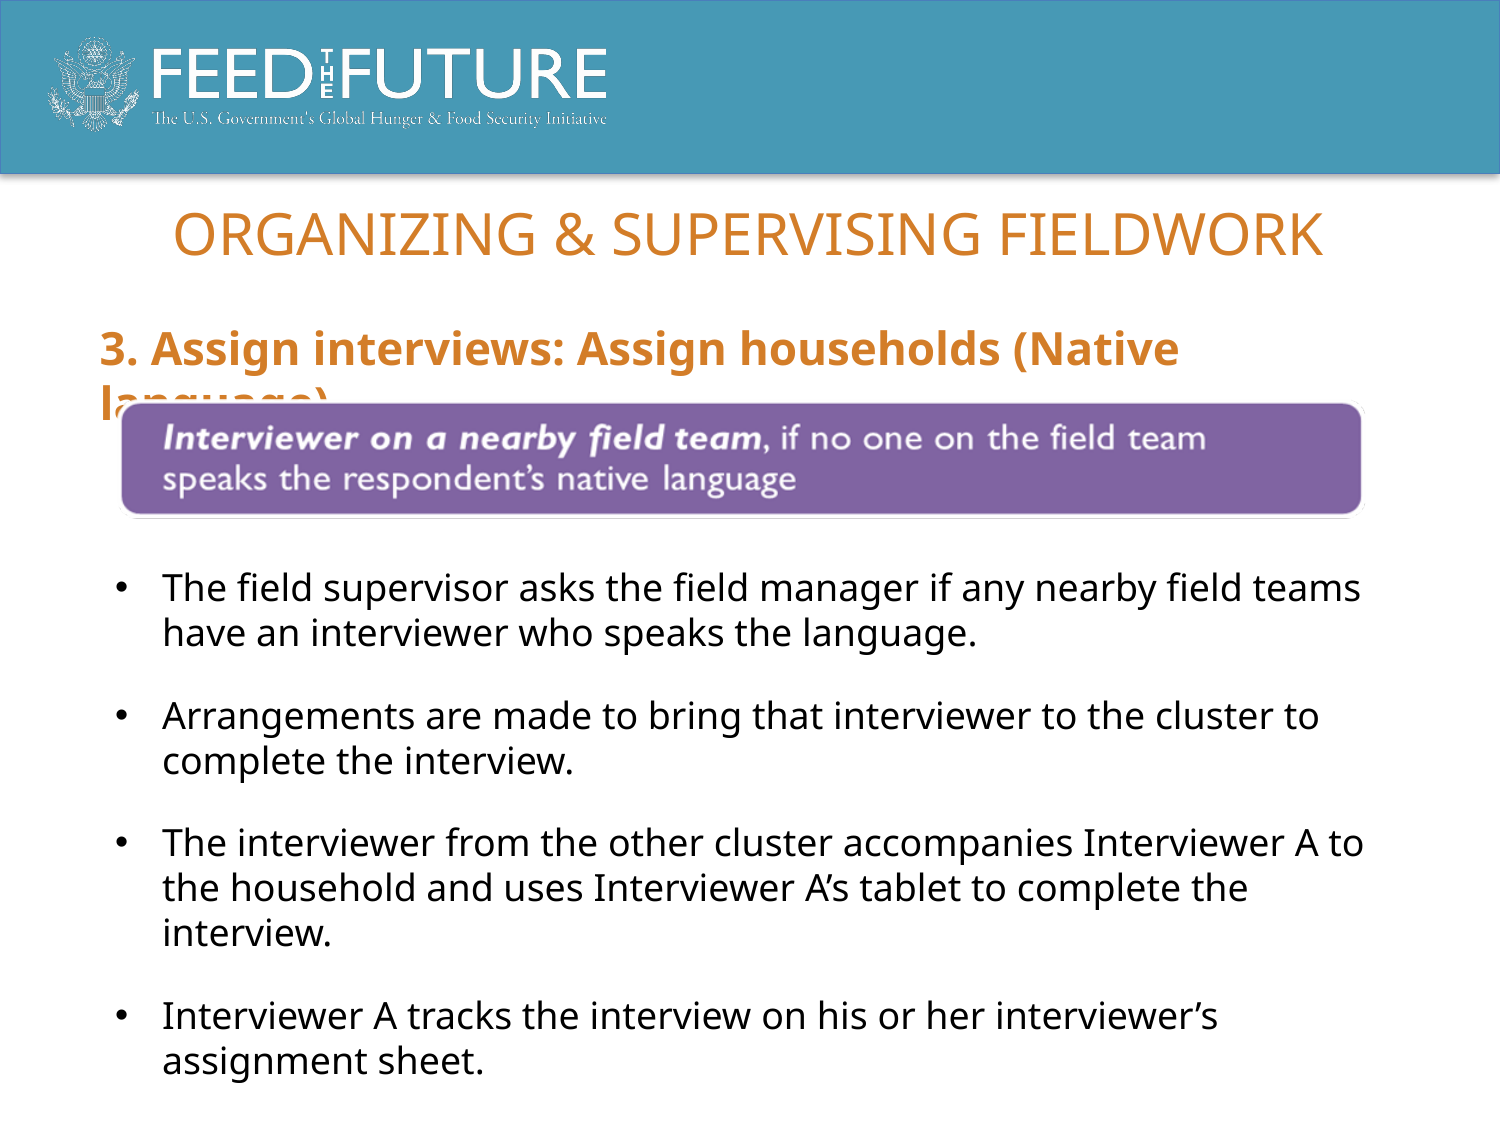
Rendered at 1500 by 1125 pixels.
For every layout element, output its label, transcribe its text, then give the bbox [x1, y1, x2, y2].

list 3. Assign interviews: Assign households (Native language) [84, 312, 1423, 387]
list The field supervisor asks the field manager if any nearby field teams have an interviewer who speaks the language. Arrangements are made to bring that interviewer to the cluster to complete the interview. The interviewer from the other cluster accompanies Interviewer A to the household and uses Interviewer A’s tablet to complete the interview. Interviewer A tracks the interview on his or her interviewer’s assignment sheet. [100, 391, 1430, 932]
title Organizing & supervising fieldwork [73, 189, 1424, 288]
picture [116, 399, 1366, 523]
